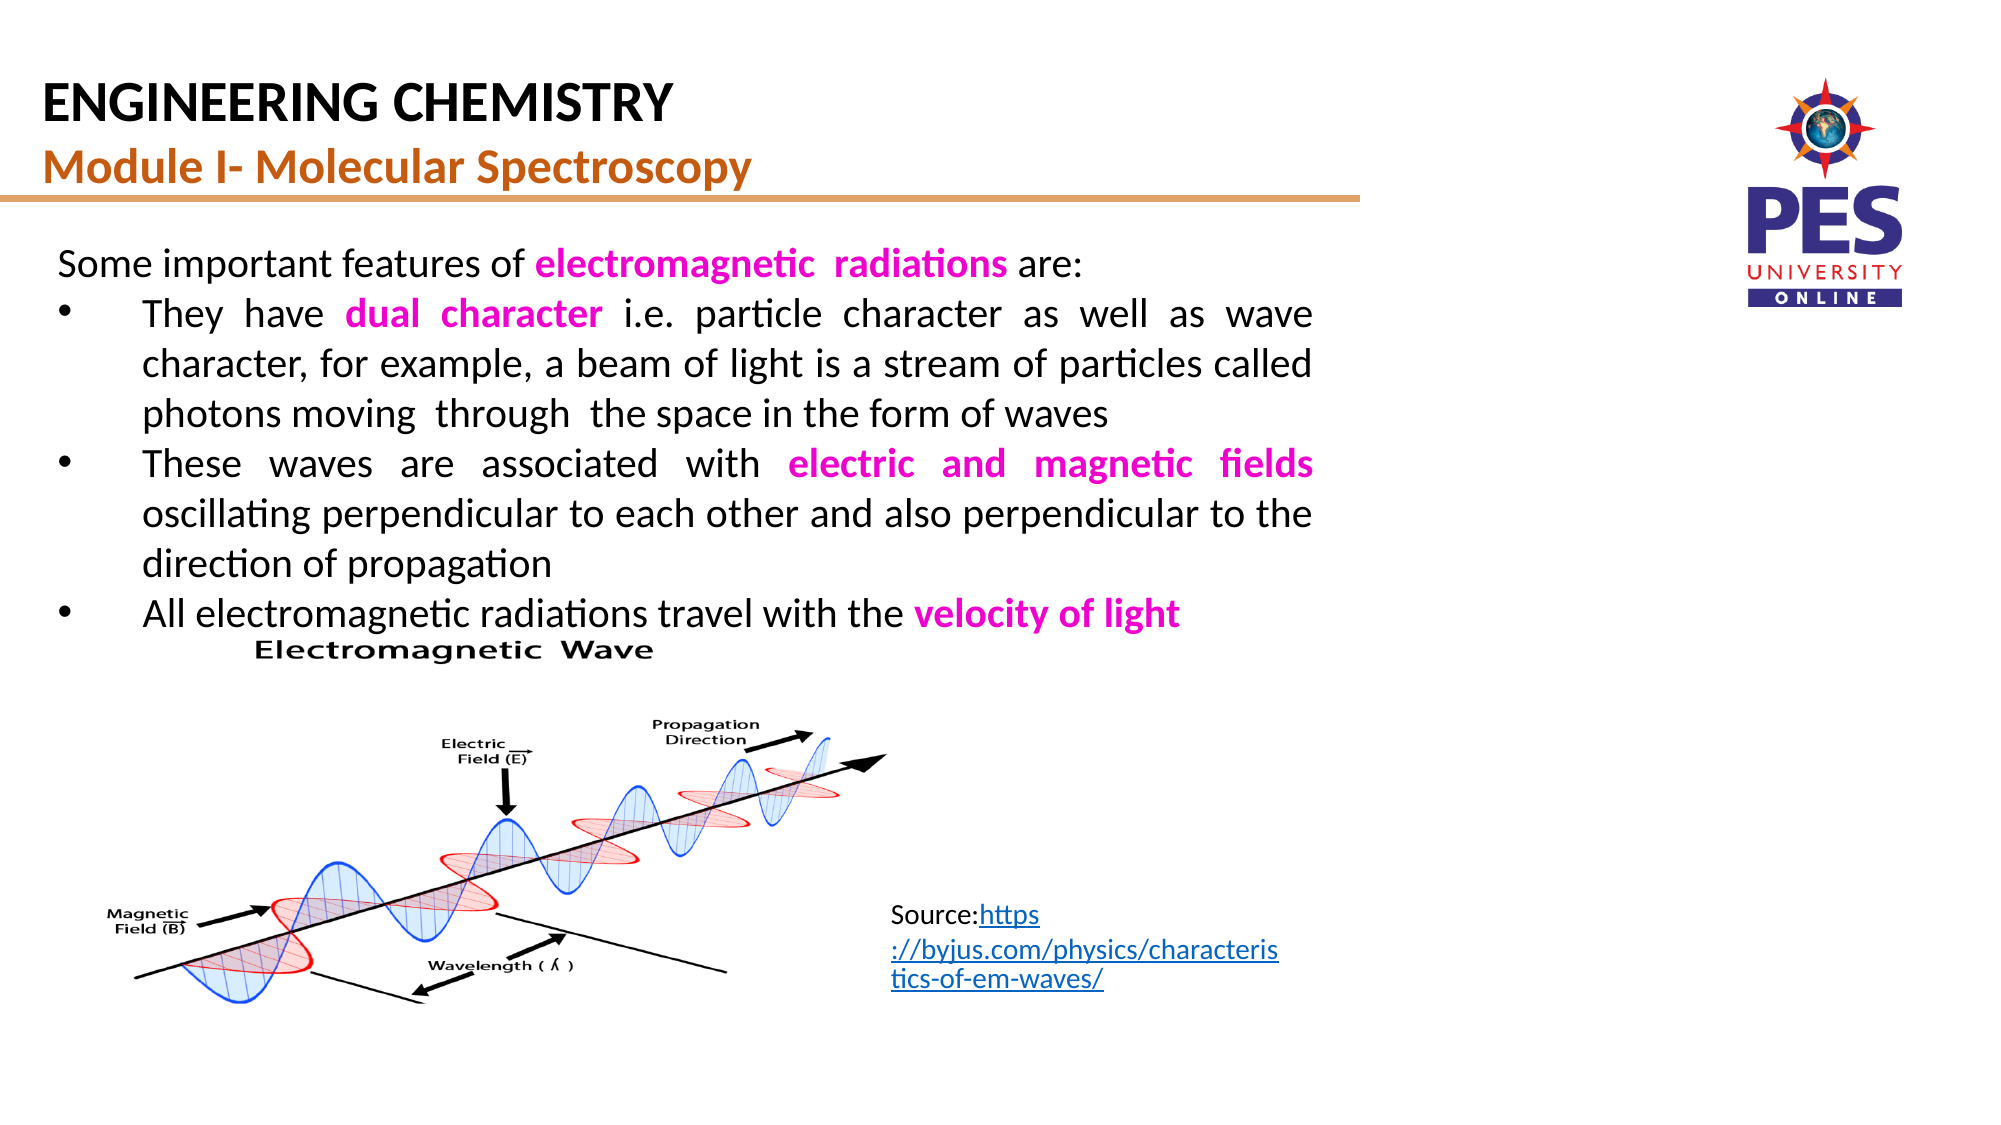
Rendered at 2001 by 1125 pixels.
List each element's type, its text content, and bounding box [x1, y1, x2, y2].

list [77, 629, 916, 1005]
picture [1748, 76, 1902, 307]
text_box Some important features of electromagnetic radiations are: They have dual character i.e. particle character as well as wave character, for example, a beam of light is a stream of particles called photons moving through the space in the form of waves These waves are associated with electric and magnetic fields oscillating perpendicular to each other and also perpendicular to the direction of propagation All electromagnetic radiations travel with the velocity of light [42, 228, 1329, 644]
text_box ENGINEERING CHEMISTRY Module I- Molecular Spectroscopy [27, 55, 1028, 198]
text_box Source:https://byjus.com/physics/characteristics-of-em-waves/ [916, 887, 1307, 973]
